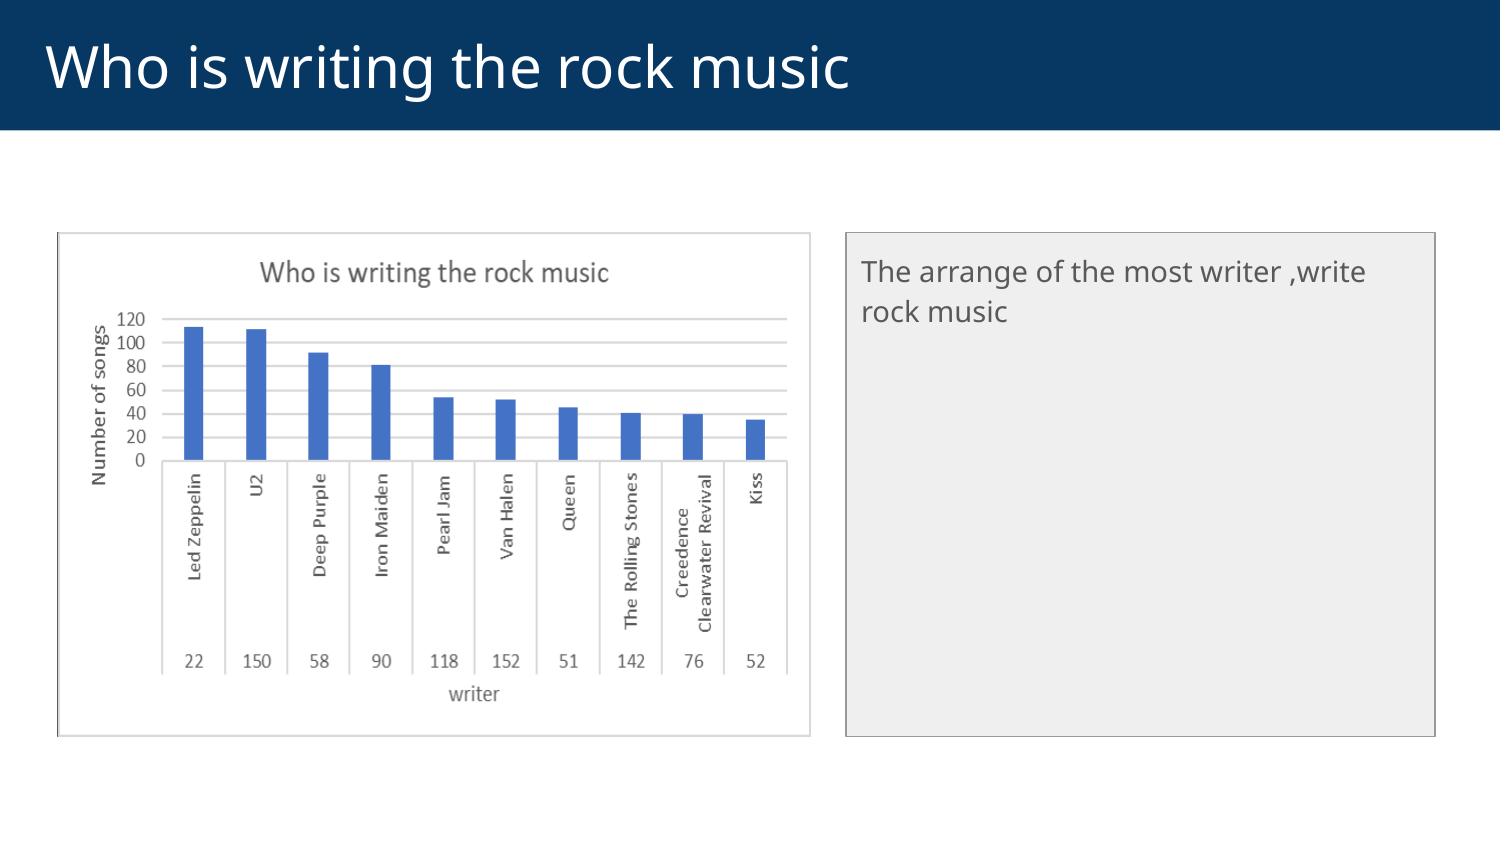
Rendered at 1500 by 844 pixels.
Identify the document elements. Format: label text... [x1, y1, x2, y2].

title Who is writing the rock music [0, 0, 1500, 131]
list The arrange of the most writer ,write rock music [846, 232, 1436, 737]
picture [57, 232, 811, 737]
